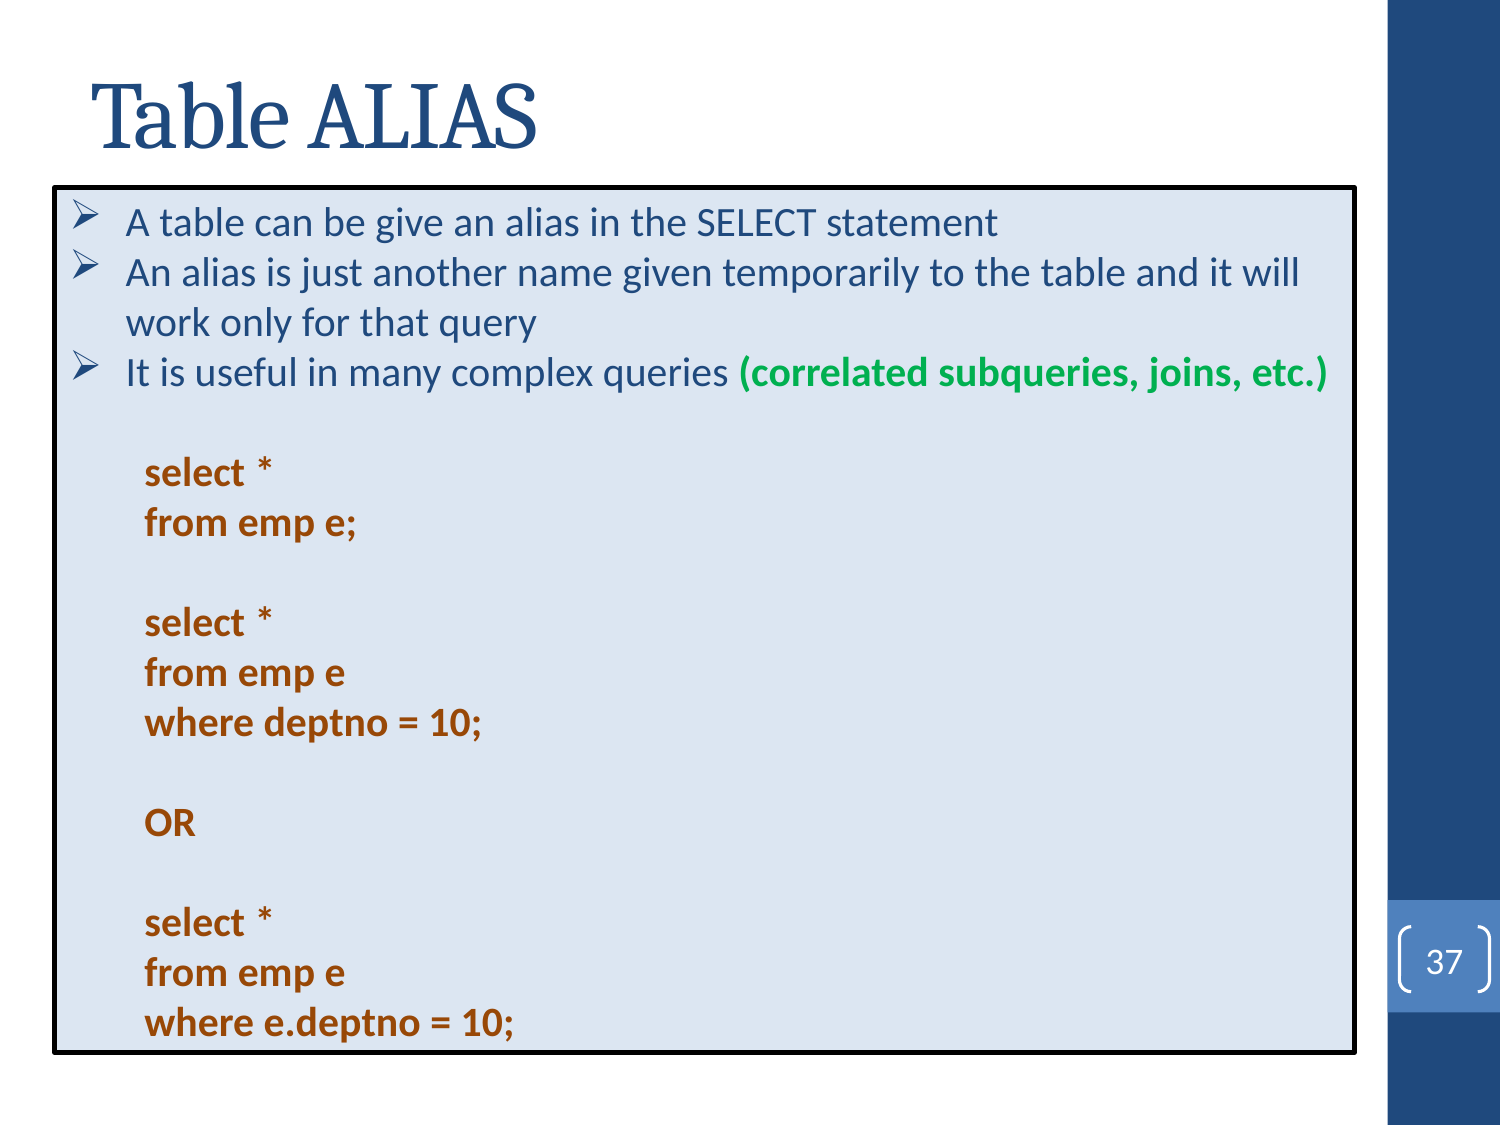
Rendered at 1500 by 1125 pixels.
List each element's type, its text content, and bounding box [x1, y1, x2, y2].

slide_number 37 [1397, 925, 1492, 994]
text_box A table can be give an alias in the SELECT statement An alias is just another name given temporarily to the table and it will work only for that query It is useful in many complex queries (correlated subqueries, joins, etc.) select * from emp e; select * from emp e where deptno = 10; OR select * from emp e where e.deptno = 10; [54, 187, 1355, 1053]
title Table ALIAS [75, 45, 1325, 175]
